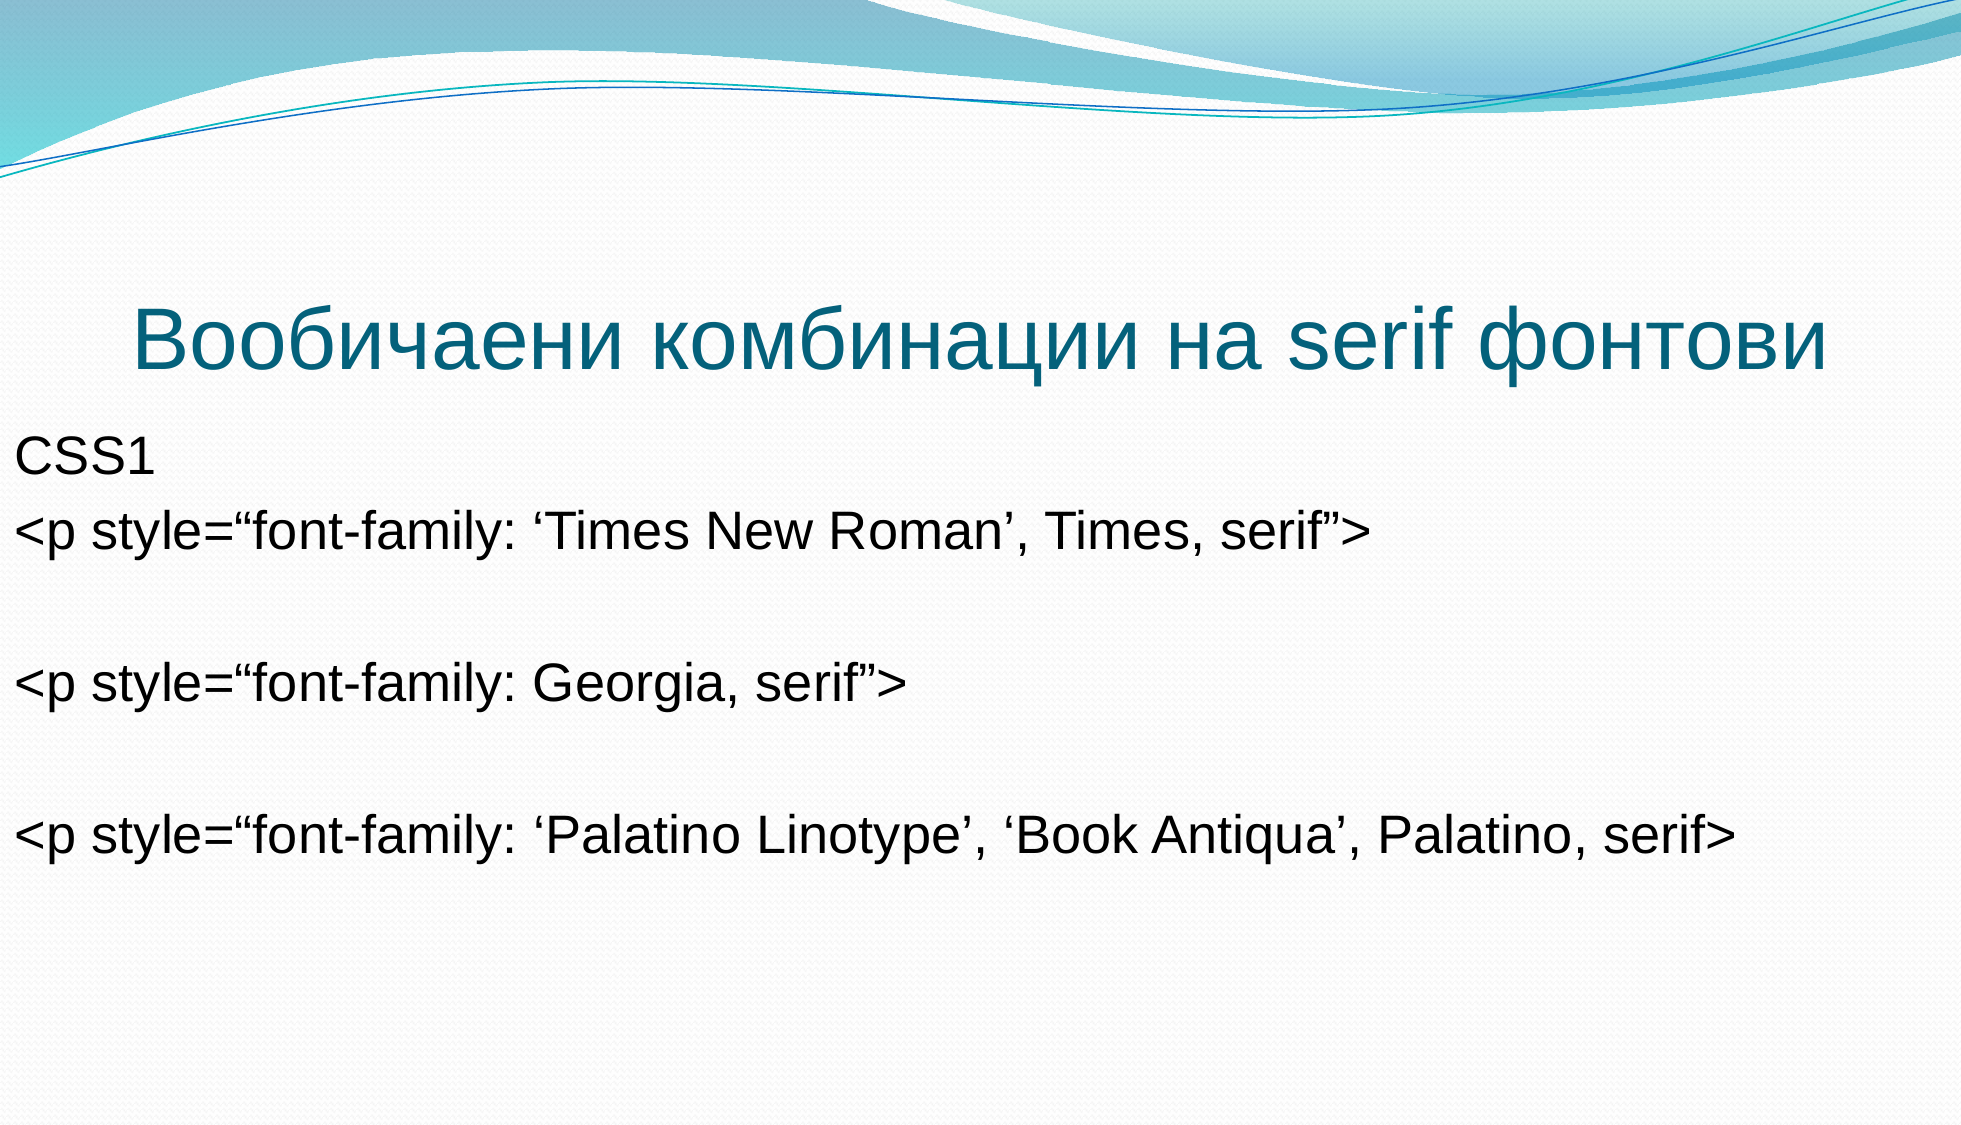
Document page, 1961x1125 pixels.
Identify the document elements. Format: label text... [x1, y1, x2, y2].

title Вообичаени комбинации на serif фонтови [98, 200, 1863, 388]
list CSS1 <p style=“font-family: ‘Times New Roman’, Times, serif”> <p style=“font-family: Georgia, serif”> <p style=“font-family: ‘Palatino Linotype’, ‘Book Antiqua’, Palatino, serif> [0, 412, 1961, 1100]
